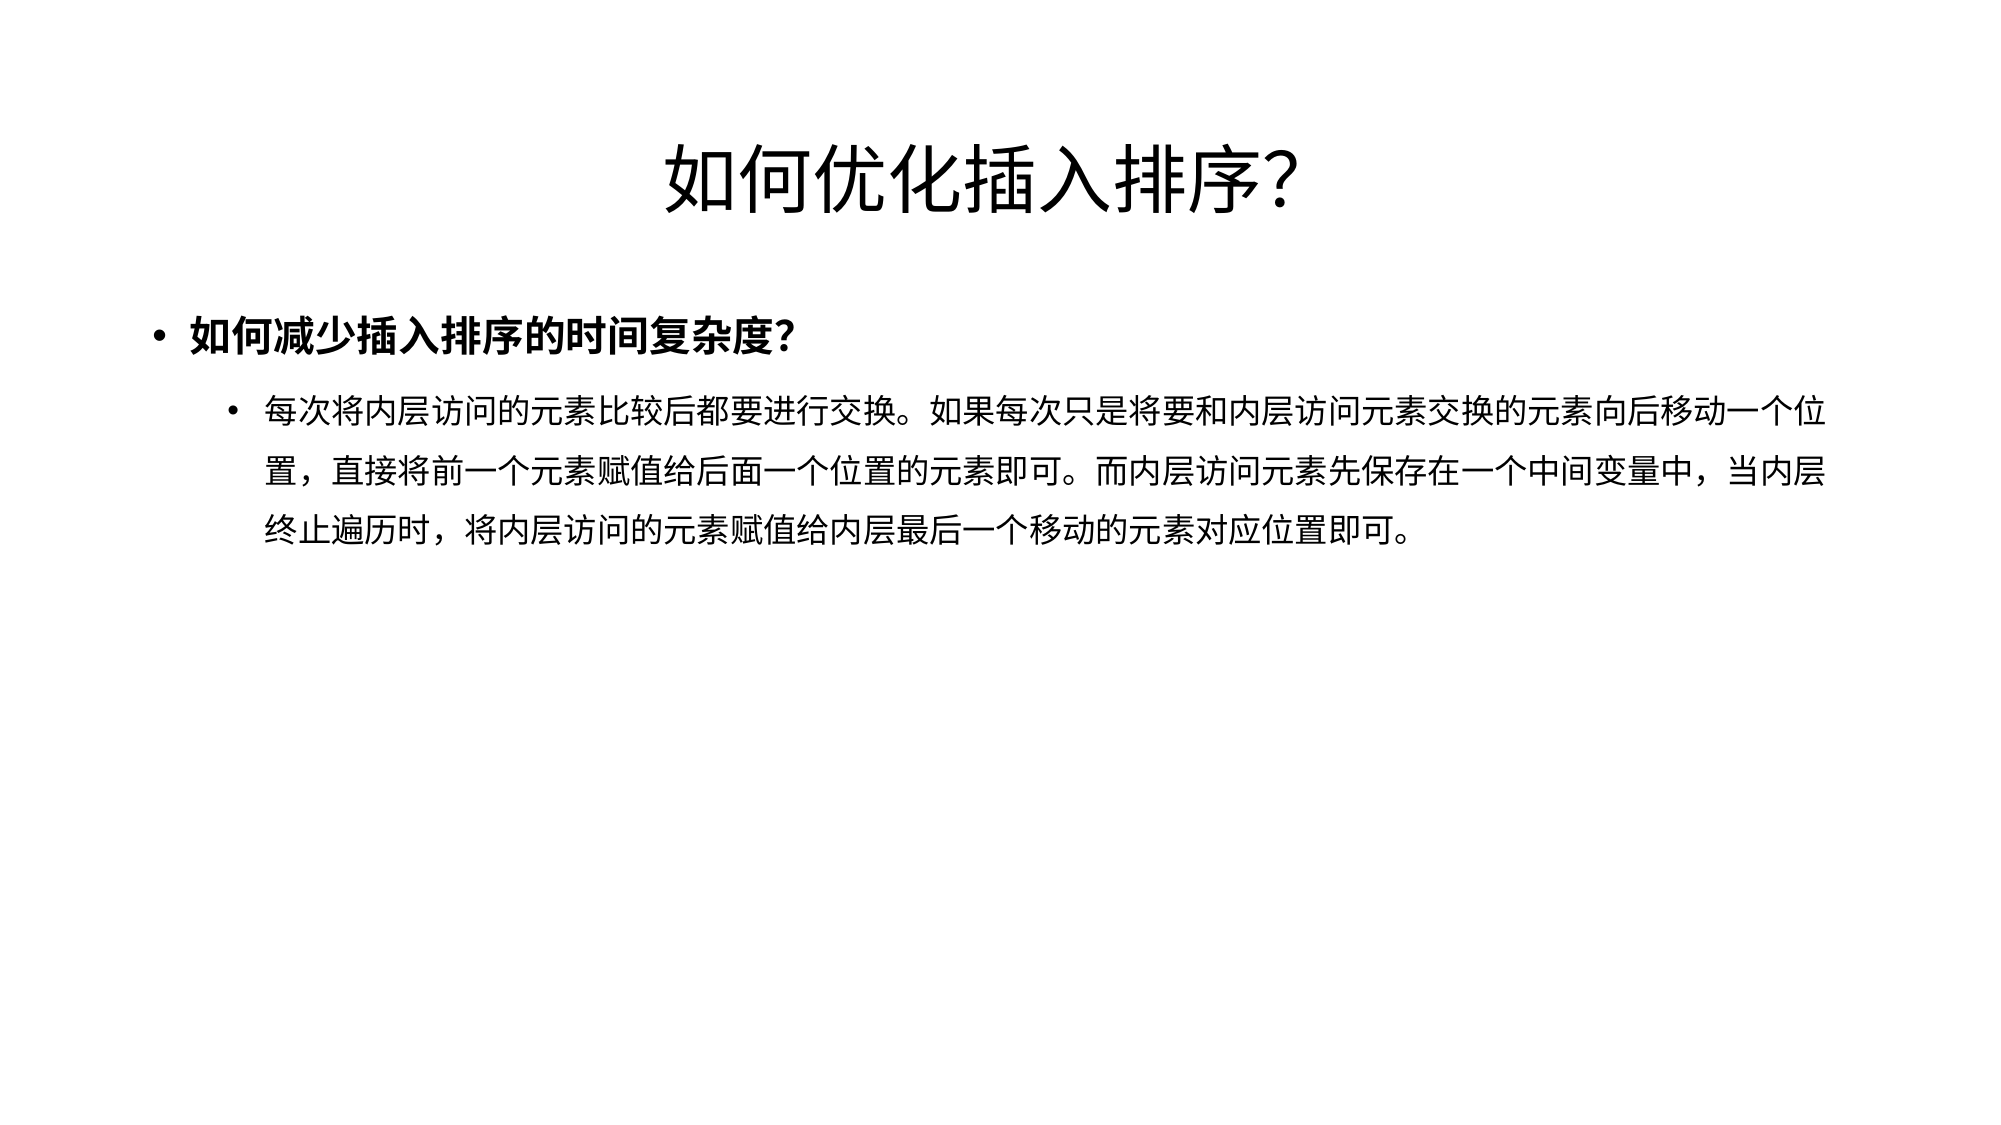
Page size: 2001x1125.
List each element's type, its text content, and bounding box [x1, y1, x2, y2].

title 如何优化插入排序？ [137, 59, 1863, 278]
list 如何减少插入排序的时间复杂度？ 每次将内层访问的元素比较后都要进行交换。如果每次只是将要和内层访问元素交换的元素向后移动一个位置，直接将前一个元素赋值给后面一个位置的元素即可。而内层访问元素先保存在一个中间变量中，当内层终止遍历时，将内层访问的元素赋值给内层最后一个移动的元素对应位置即可。 [137, 278, 1863, 1066]
